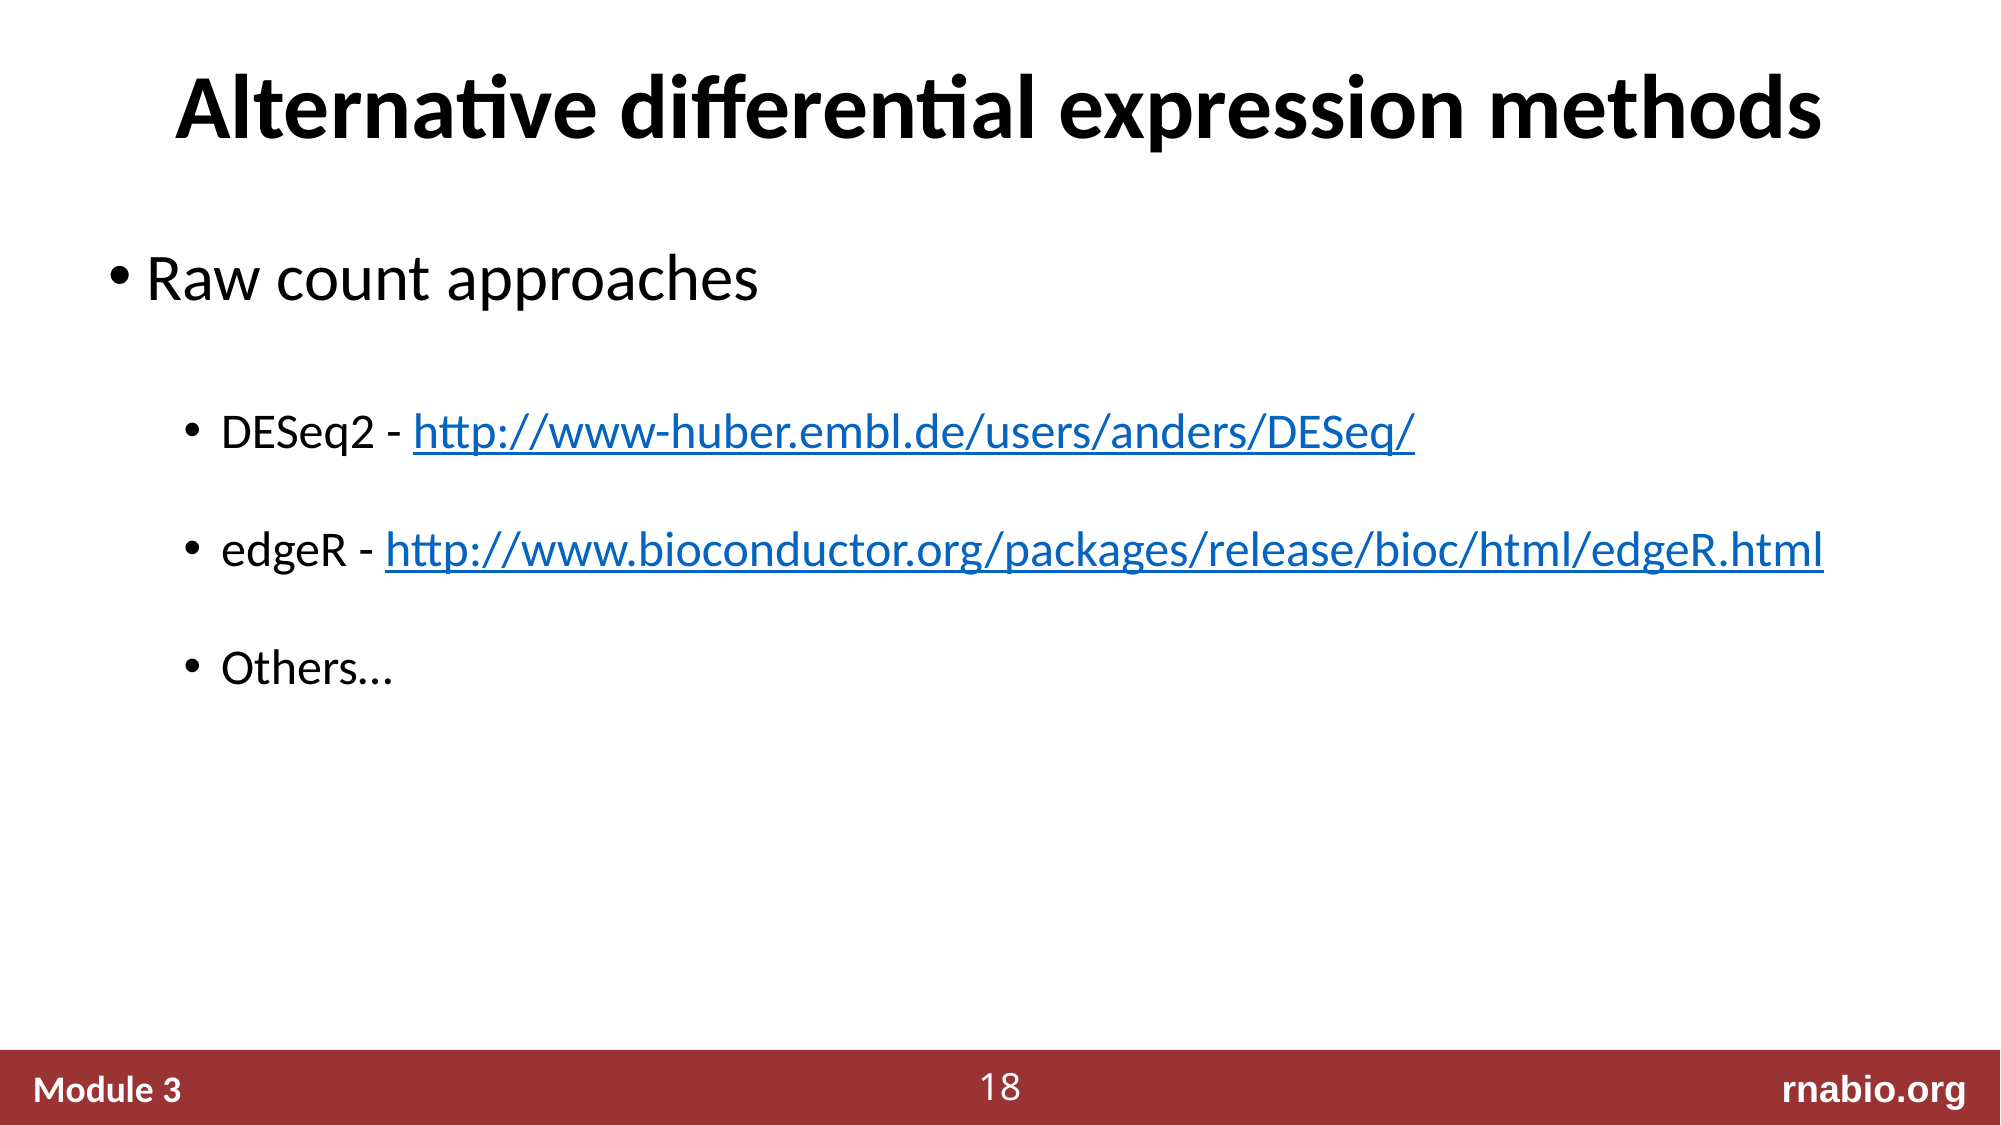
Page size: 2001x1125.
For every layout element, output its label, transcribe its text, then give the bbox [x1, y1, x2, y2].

title Alternative differential expression methods [137, 0, 1863, 218]
list Raw count approaches DESeq2 - http://www-huber.embl.de/users/anders/DESeq/ edgeR - http://www.bioconductor.org/packages/release/bioc/html/edgeR.html Others… [93, 235, 1863, 949]
